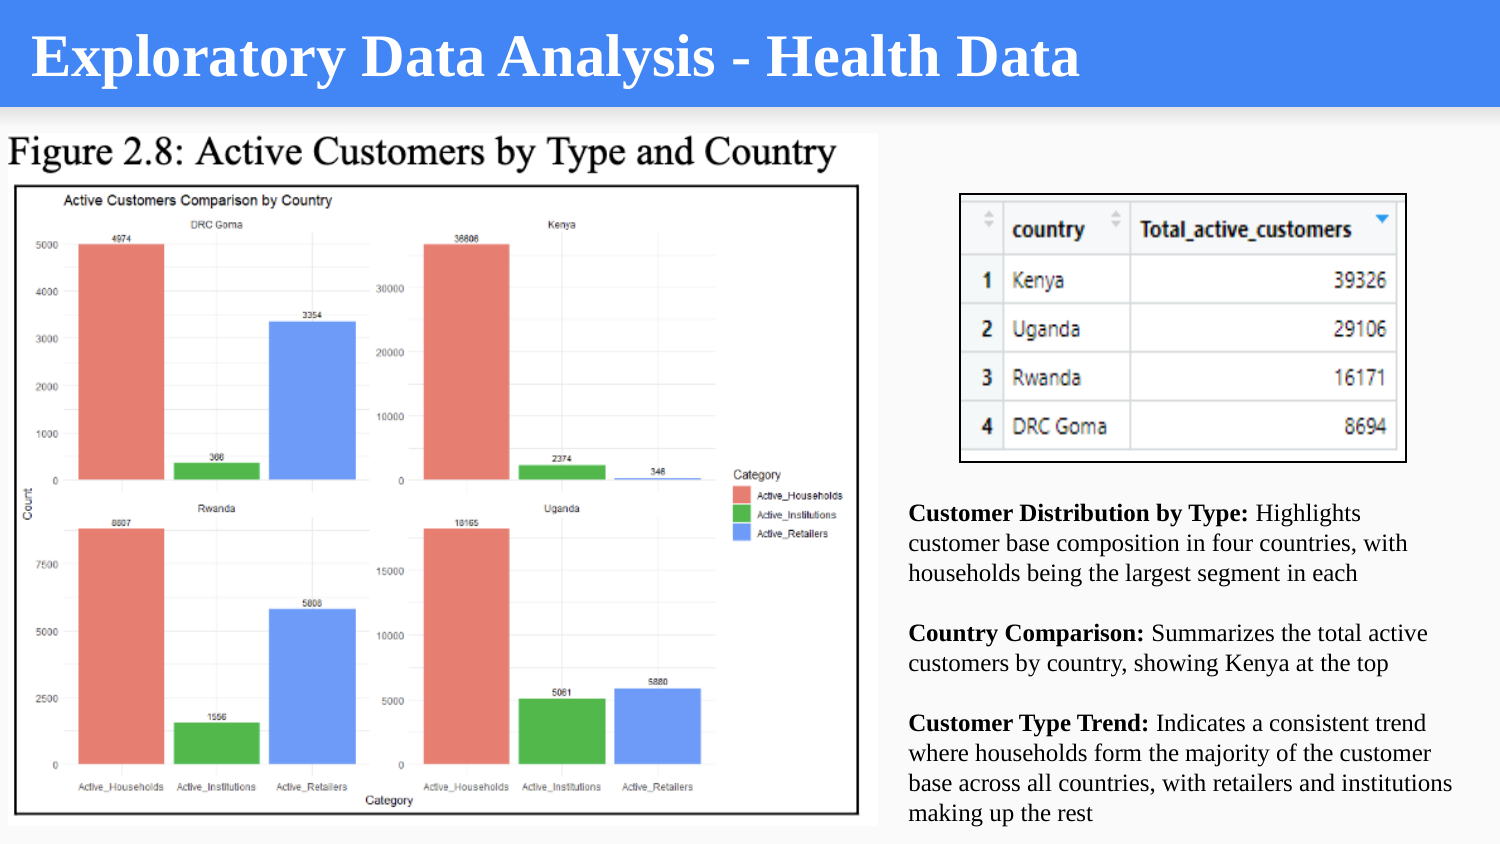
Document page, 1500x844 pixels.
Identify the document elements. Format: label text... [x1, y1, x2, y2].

picture [960, 195, 1405, 462]
title Exploratory Data Analysis - Health Data [16, 2, 1464, 102]
text_box Customer Distribution by Type: Highlights customer base composition in four countries, with households being the largest segment in each Country Comparison: Summarizes the total active customers by country, showing Kenya at the top Customer Type Trend: Indicates a consistent trend where households form the majority of the customer base across all countries, with retailers and institutions making up the rest [893, 481, 1472, 808]
picture [8, 133, 878, 827]
